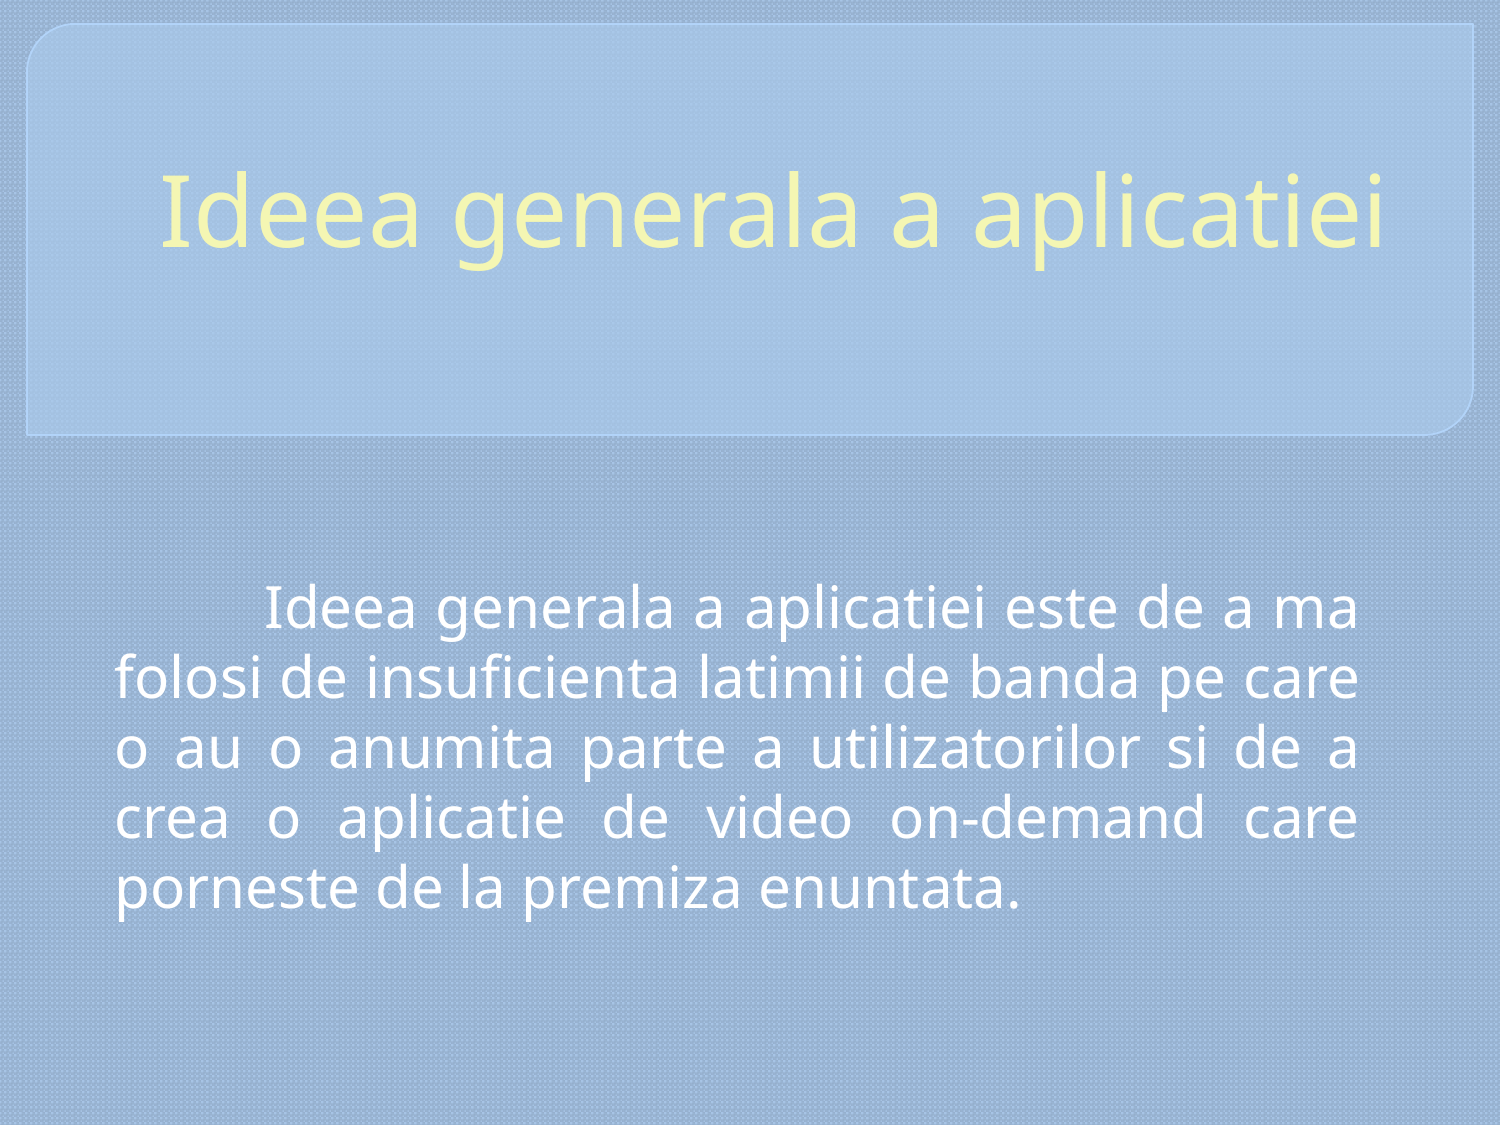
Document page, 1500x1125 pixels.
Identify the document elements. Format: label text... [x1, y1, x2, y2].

title Ideea generala a aplicatiei [76, 62, 1427, 275]
text_box Ideea generala a aplicatiei este de a ma folosi de insuficienta latimii de banda pe care o au o anumita parte a utilizatorilor si de a crea o aplicatie de video on-demand care porneste de la premiza enuntata. [99, 563, 1375, 928]
